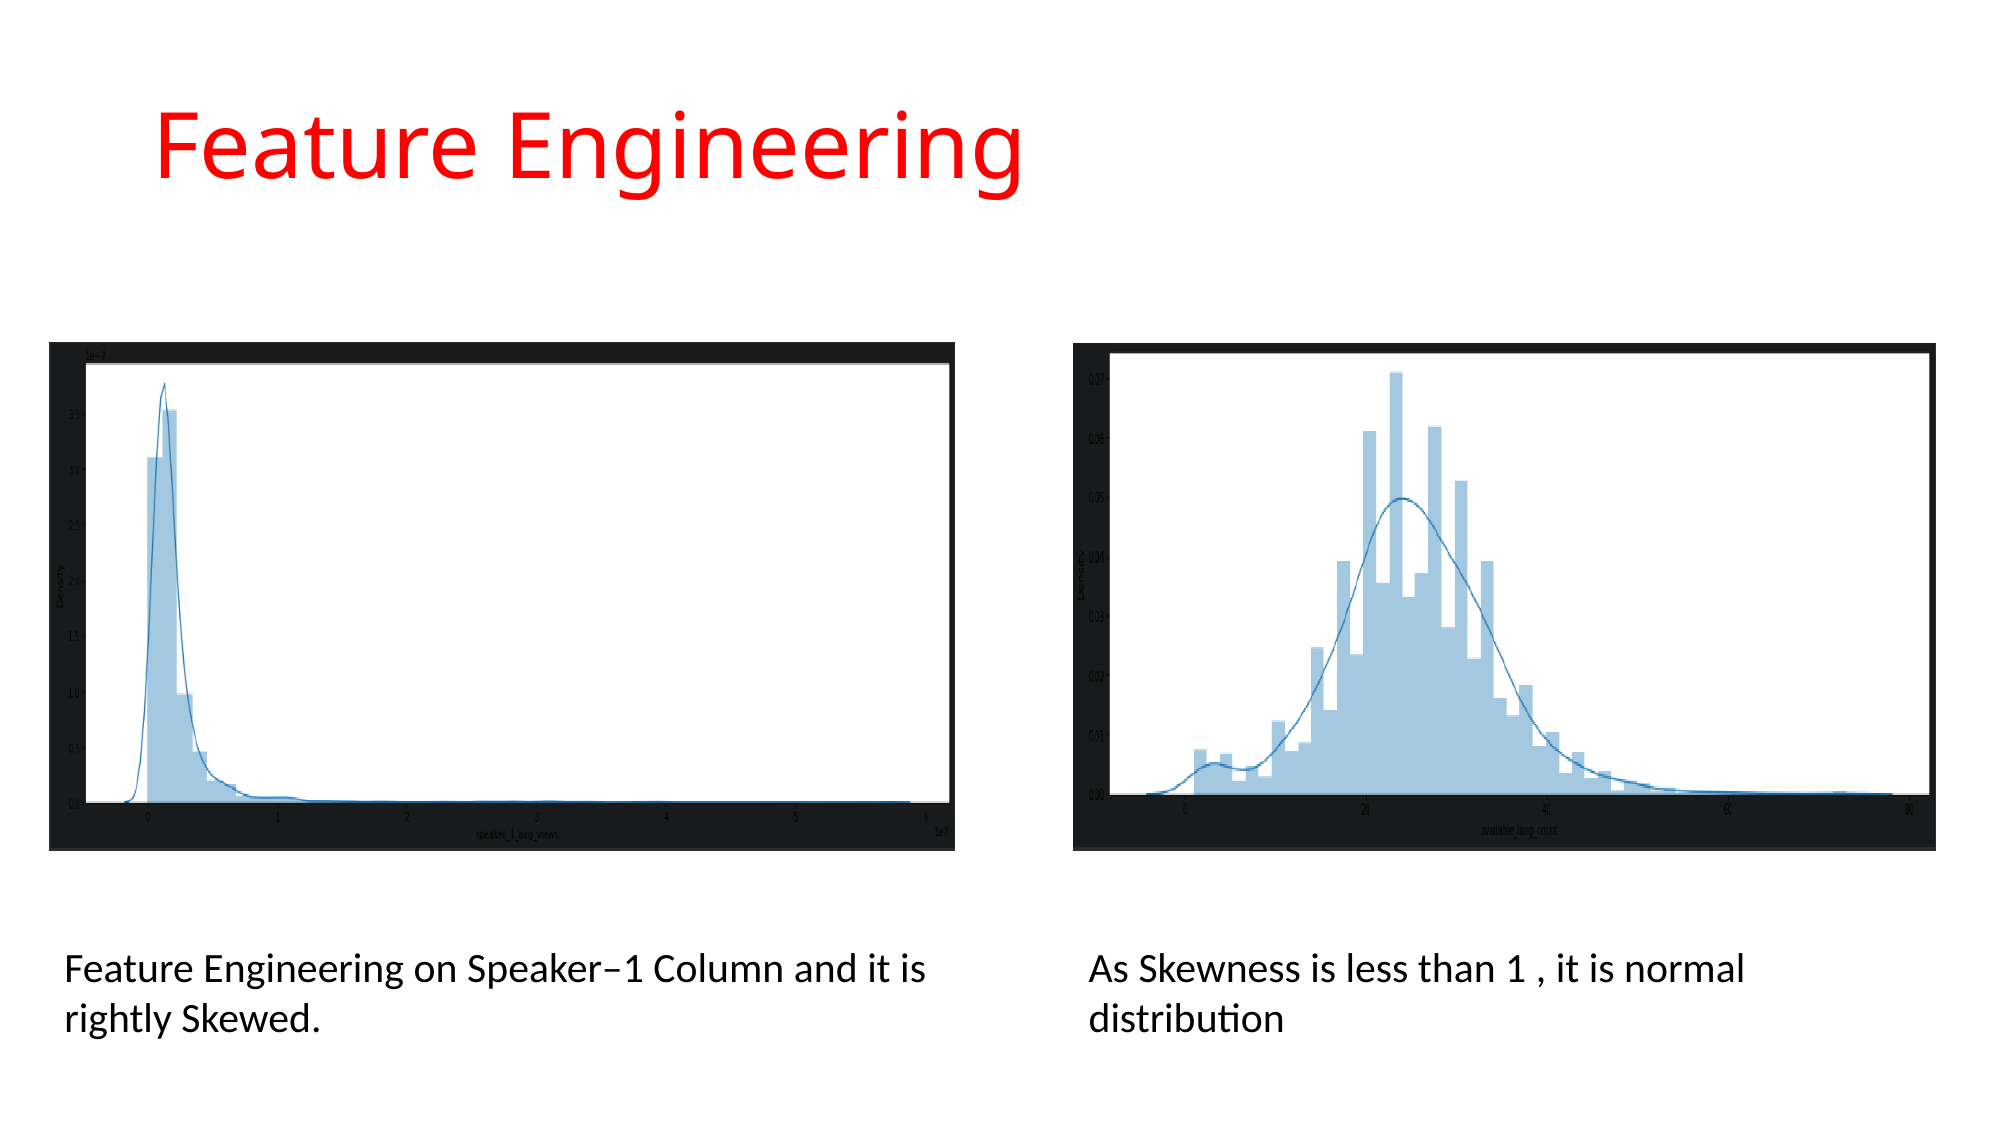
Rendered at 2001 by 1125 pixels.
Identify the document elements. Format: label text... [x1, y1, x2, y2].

picture [49, 342, 955, 851]
title Feature Engineering [137, 40, 1863, 258]
text_box As Skewness is less than 1 , it is normal distribution [1073, 933, 1960, 1049]
text_box Feature Engineering on Speaker–1 Column and it is rightly Skewed. [49, 933, 1034, 1049]
picture [1073, 343, 1936, 851]
